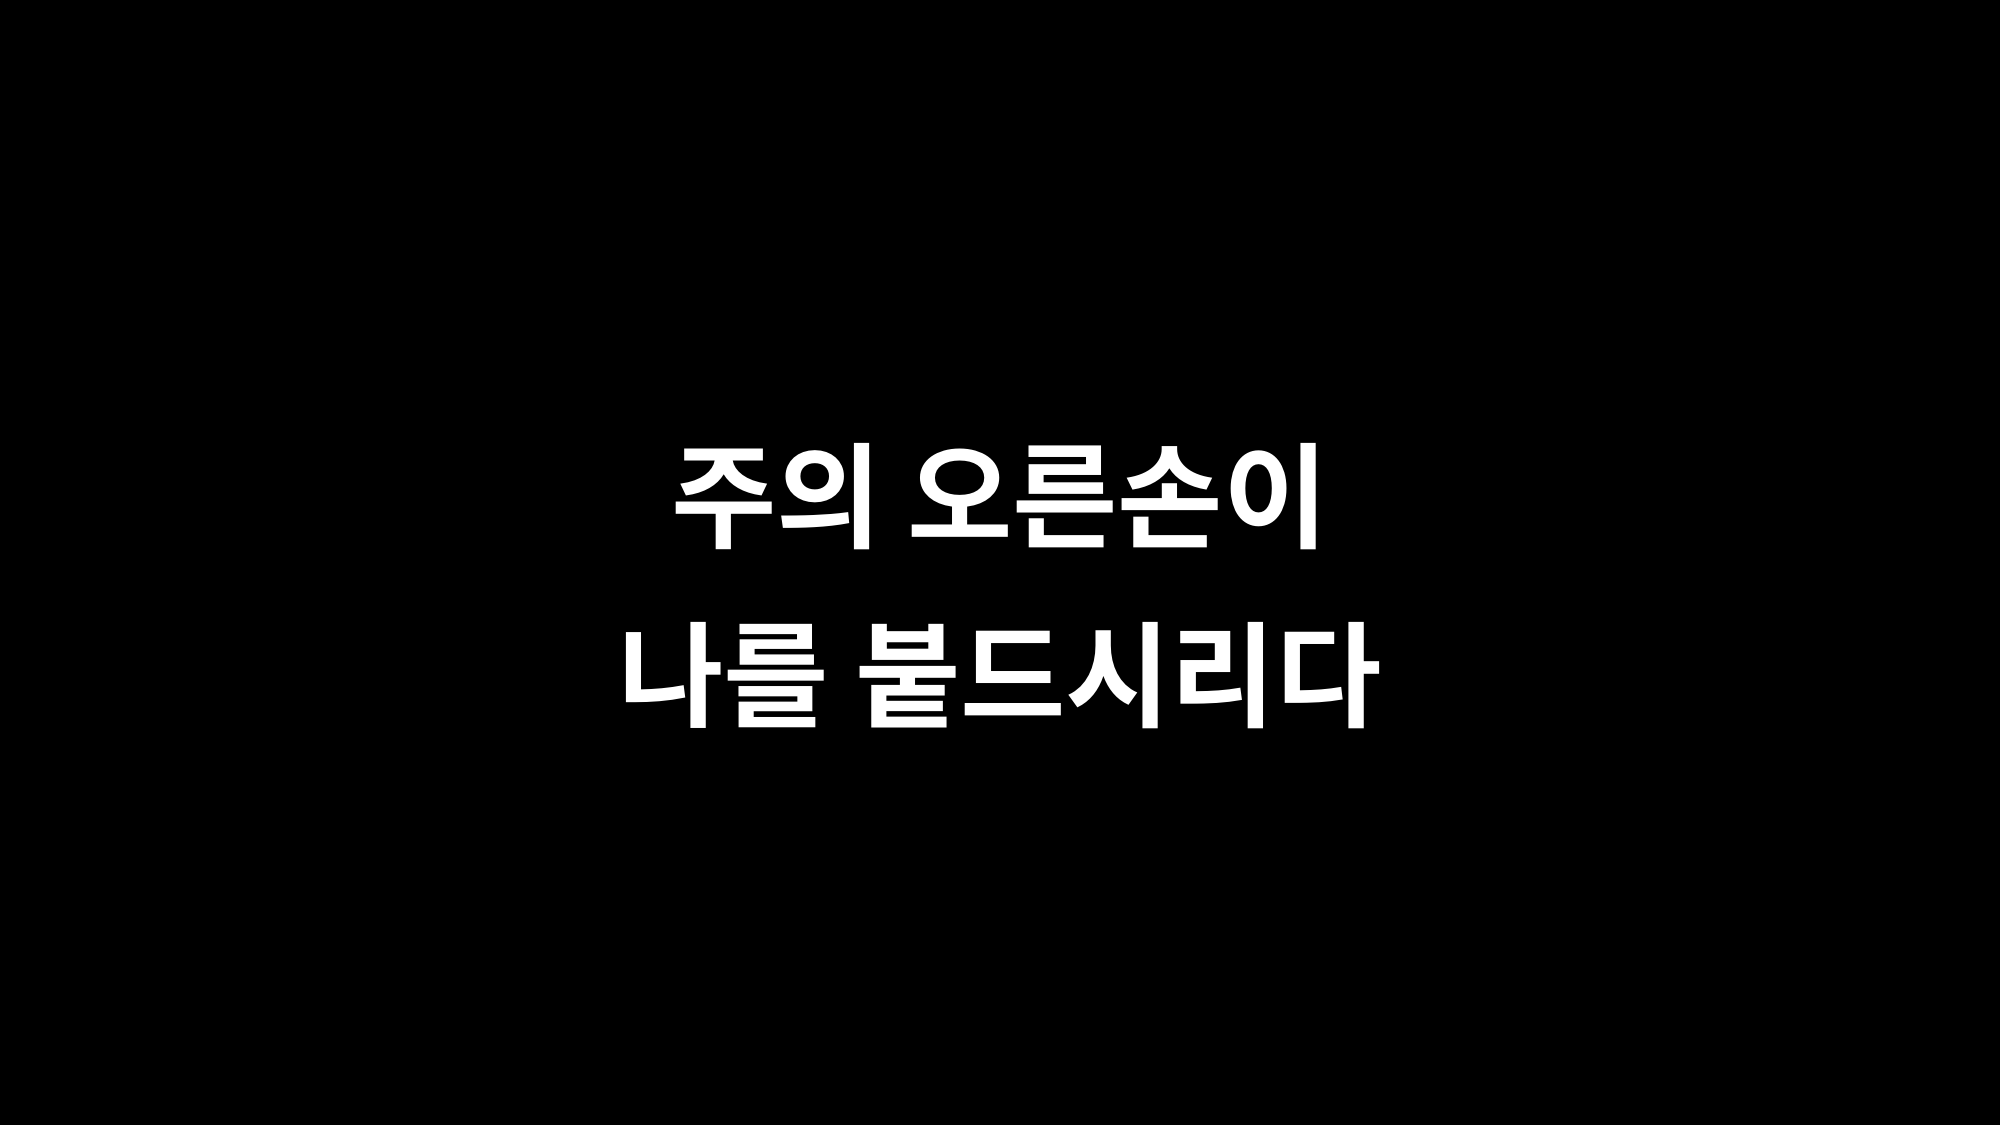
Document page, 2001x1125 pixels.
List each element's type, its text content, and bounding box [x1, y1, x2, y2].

text_box 주의 오른손이 나를 붙드시리다 [0, 376, 2000, 749]
